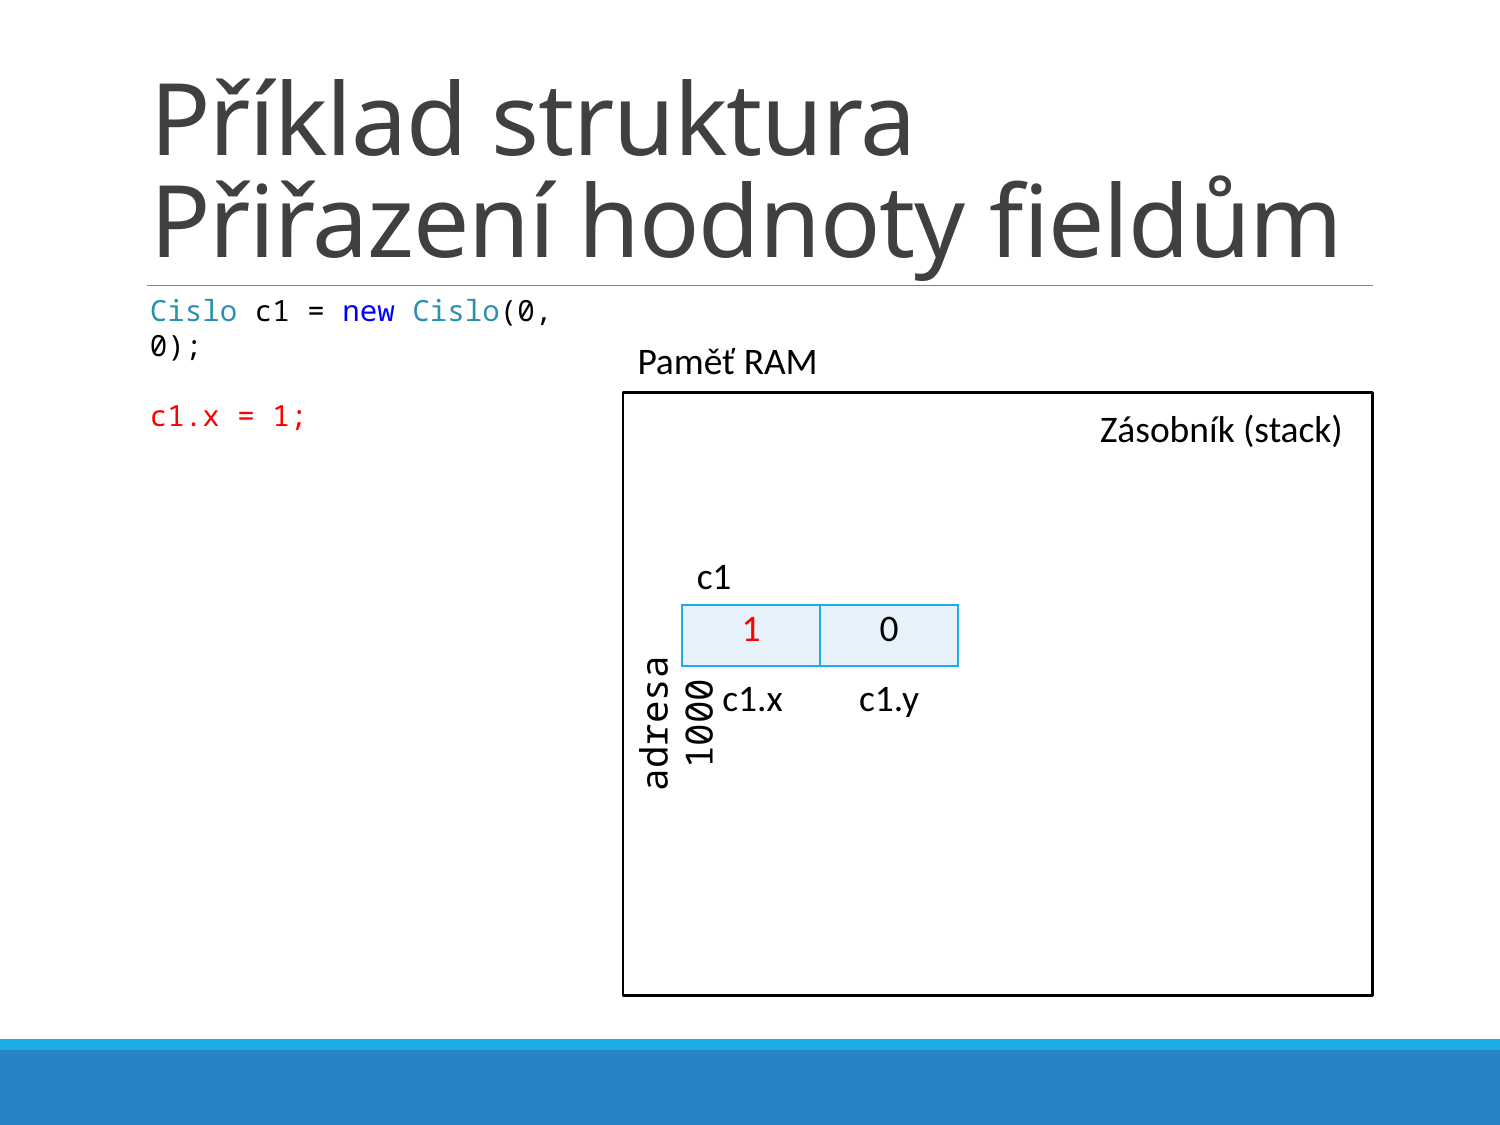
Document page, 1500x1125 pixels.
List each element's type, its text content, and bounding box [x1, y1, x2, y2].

text_box Paměť RAM [622, 329, 902, 390]
text_box adresa 1000 [622, 588, 728, 860]
text_box Zásobník (stack) [1085, 397, 1401, 457]
table_header 1 [728, 606, 819, 665]
text_box [622, 391, 1374, 997]
title Příklad struktura Přiřazení hodnoty fieldům [135, 47, 1373, 285]
text_box c1.x c1.y [728, 666, 958, 726]
text_box Cislo c1 = new Cislo(0, 0); c1.x = 1; [134, 284, 603, 440]
text_box c1 [682, 544, 958, 605]
table_header 0 [821, 606, 957, 665]
